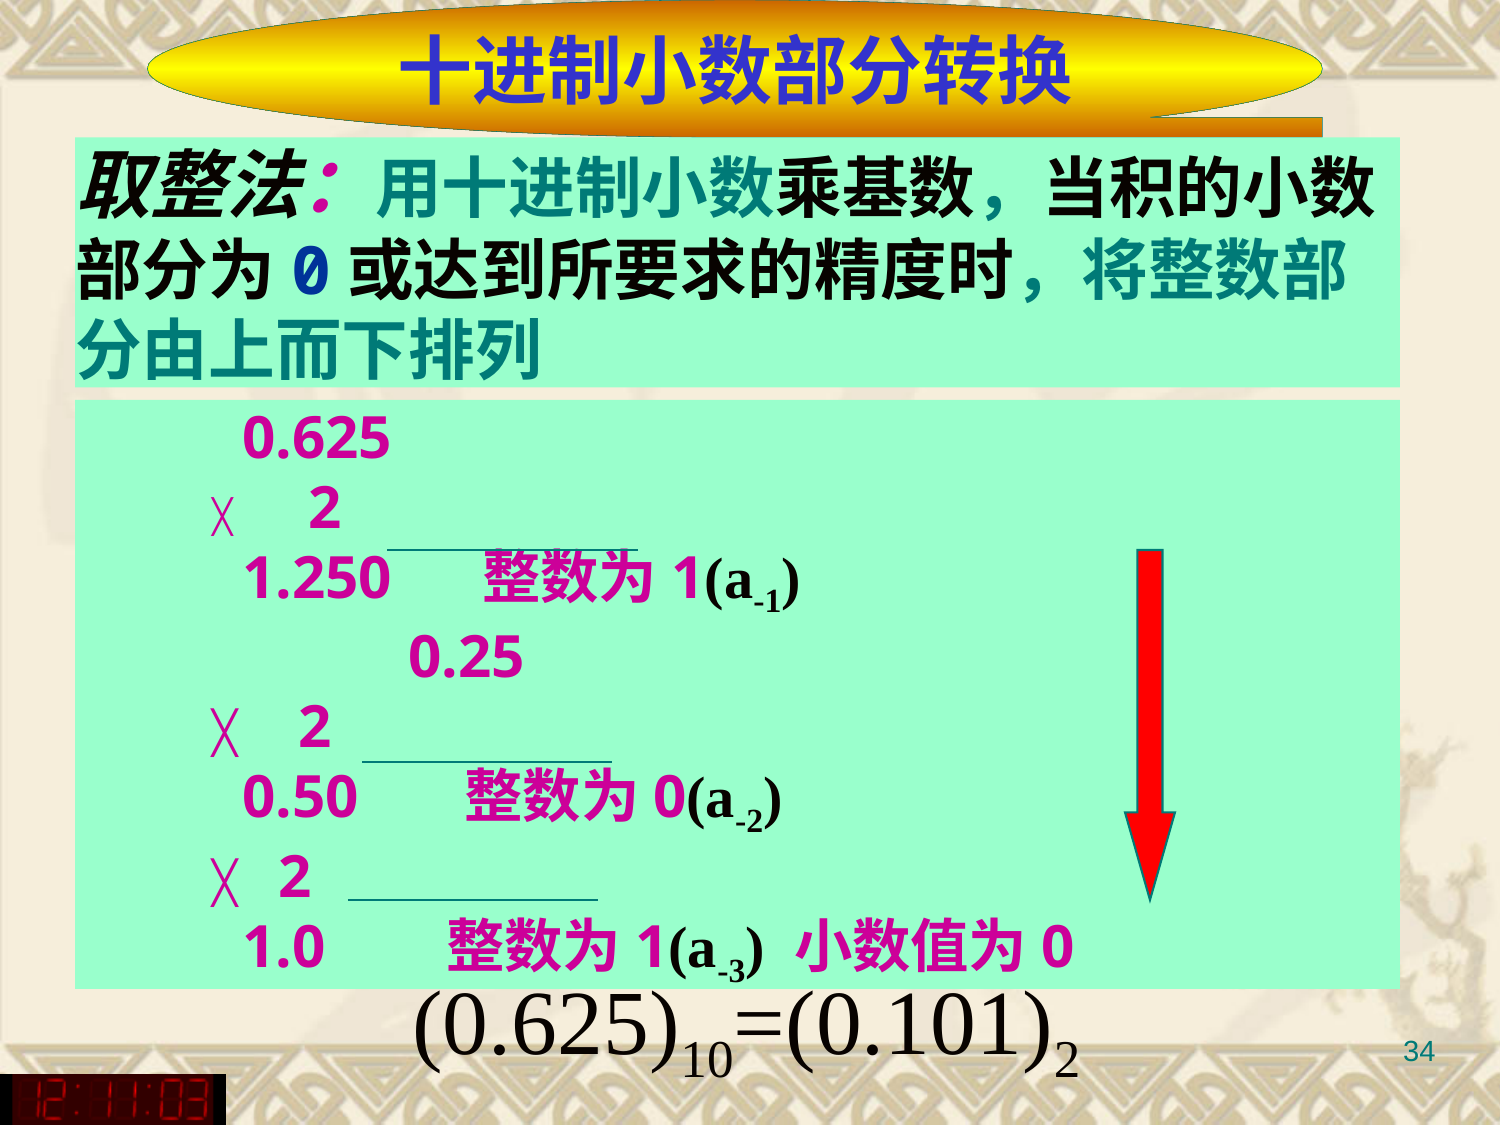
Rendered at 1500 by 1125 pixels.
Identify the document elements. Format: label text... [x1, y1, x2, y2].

text_box 取整法：用十进制小数乘基数，当积的小数部分为0或达到所要求的精度时，将整数部分由上而下排列 [75, 137, 1400, 388]
slide_number 34 [1074, 1024, 1451, 1103]
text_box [74, 399, 1401, 966]
text_box 十进制小数部分转换 [147, 0, 1323, 137]
text_box (0.625)10=(0.101)2 [412, 989, 1100, 1088]
picture [0, 0, 1500, 1125]
